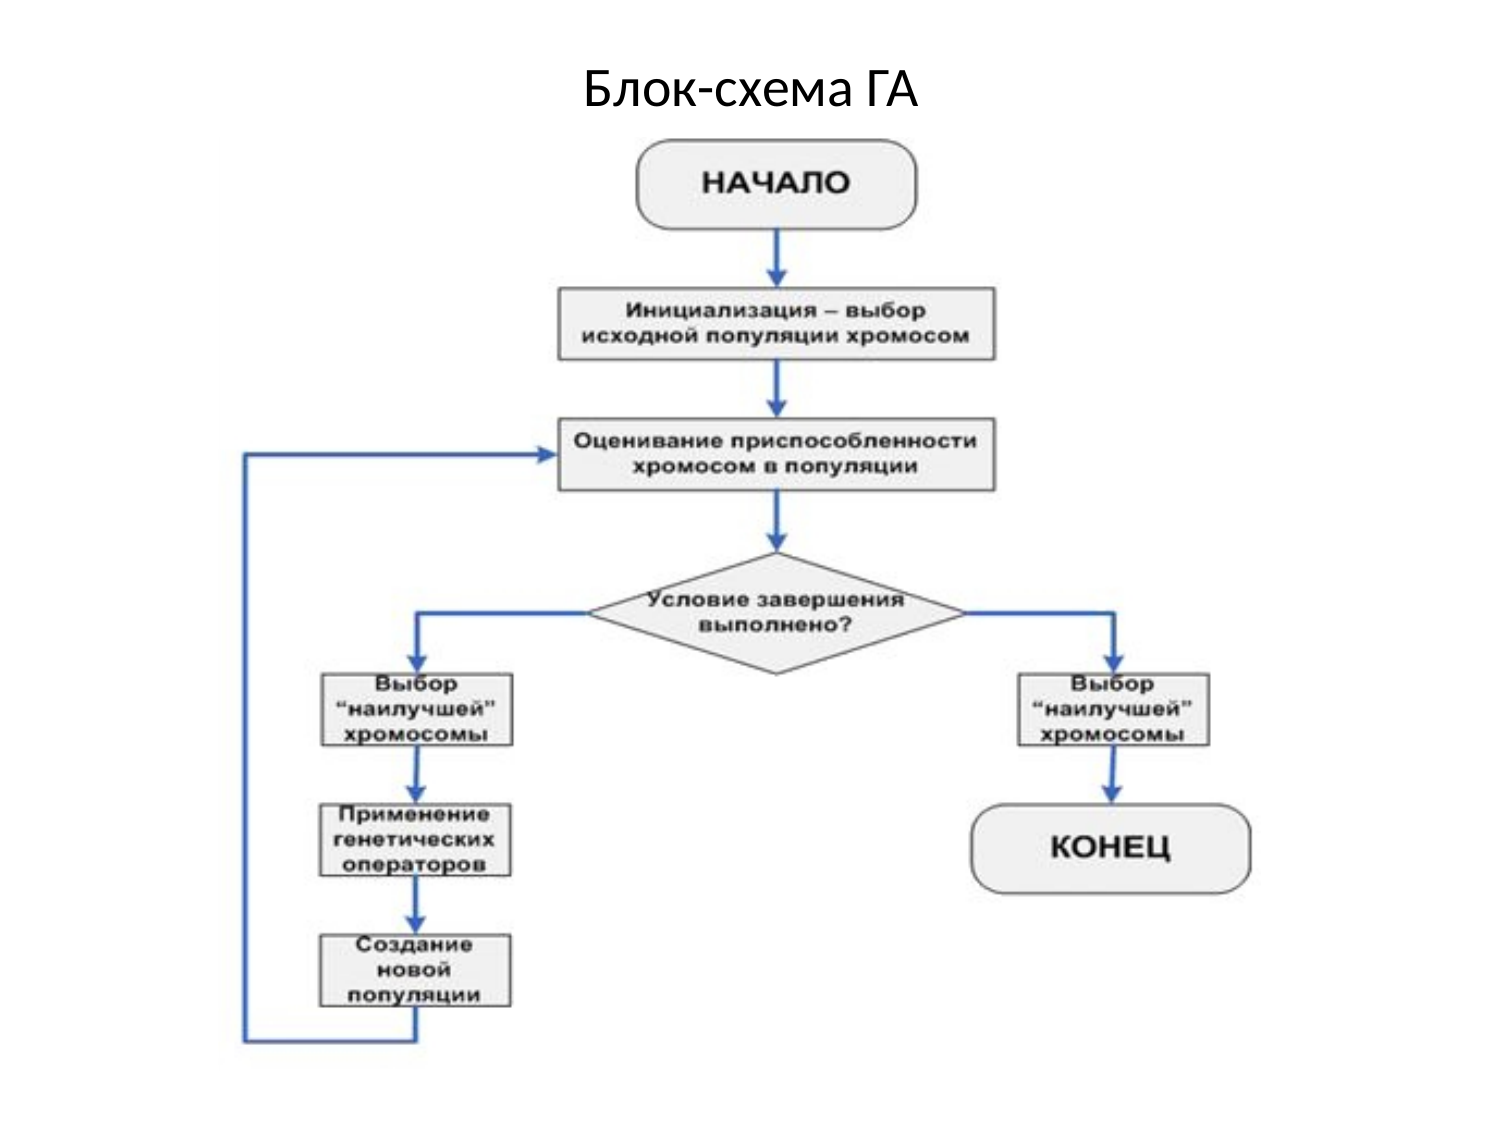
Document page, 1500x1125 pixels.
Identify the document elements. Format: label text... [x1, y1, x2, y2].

title Блок-схема ГА [76, 42, 1427, 126]
picture [218, 136, 1261, 1071]
